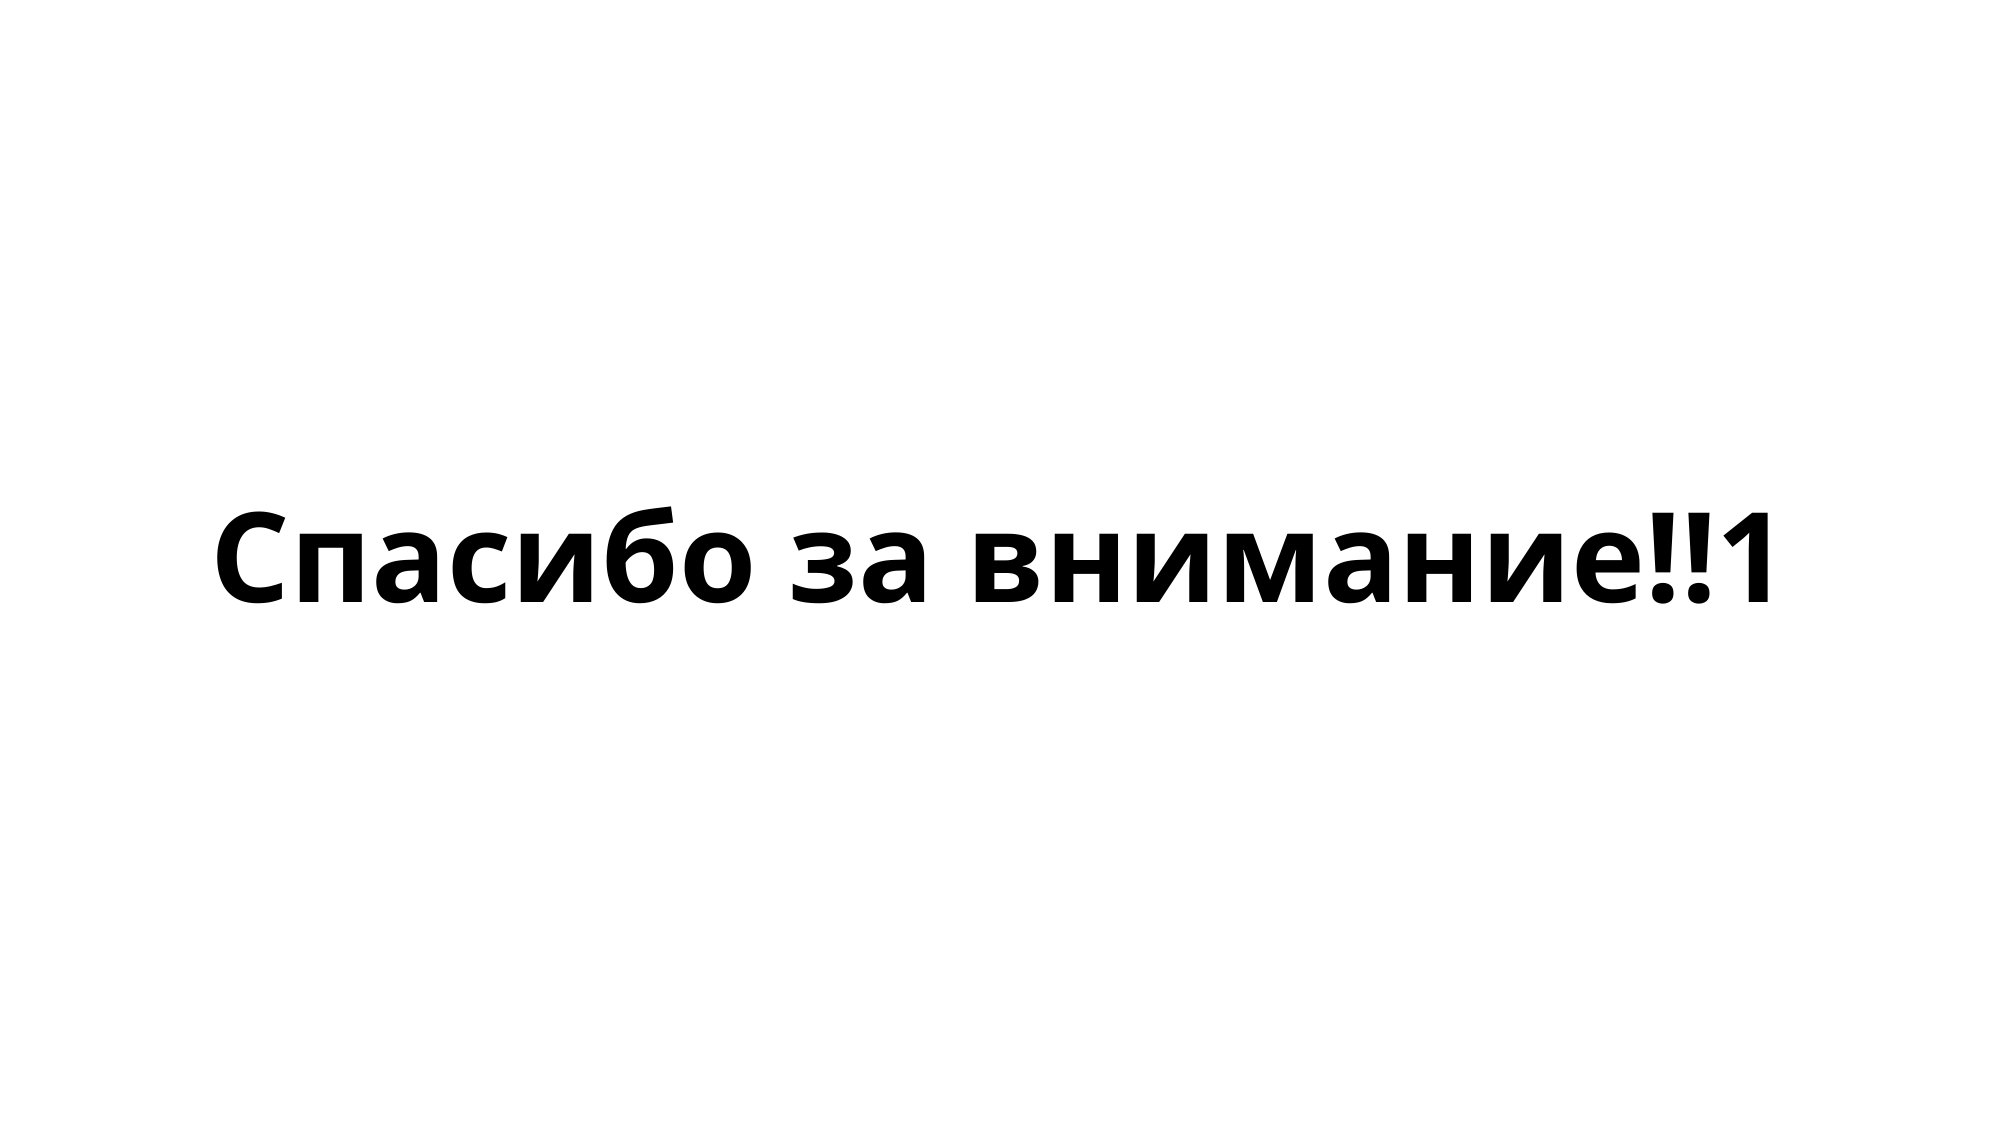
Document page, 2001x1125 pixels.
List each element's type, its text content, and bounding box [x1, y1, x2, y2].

title Спасибо за внимание!!1 [137, 453, 1863, 672]
